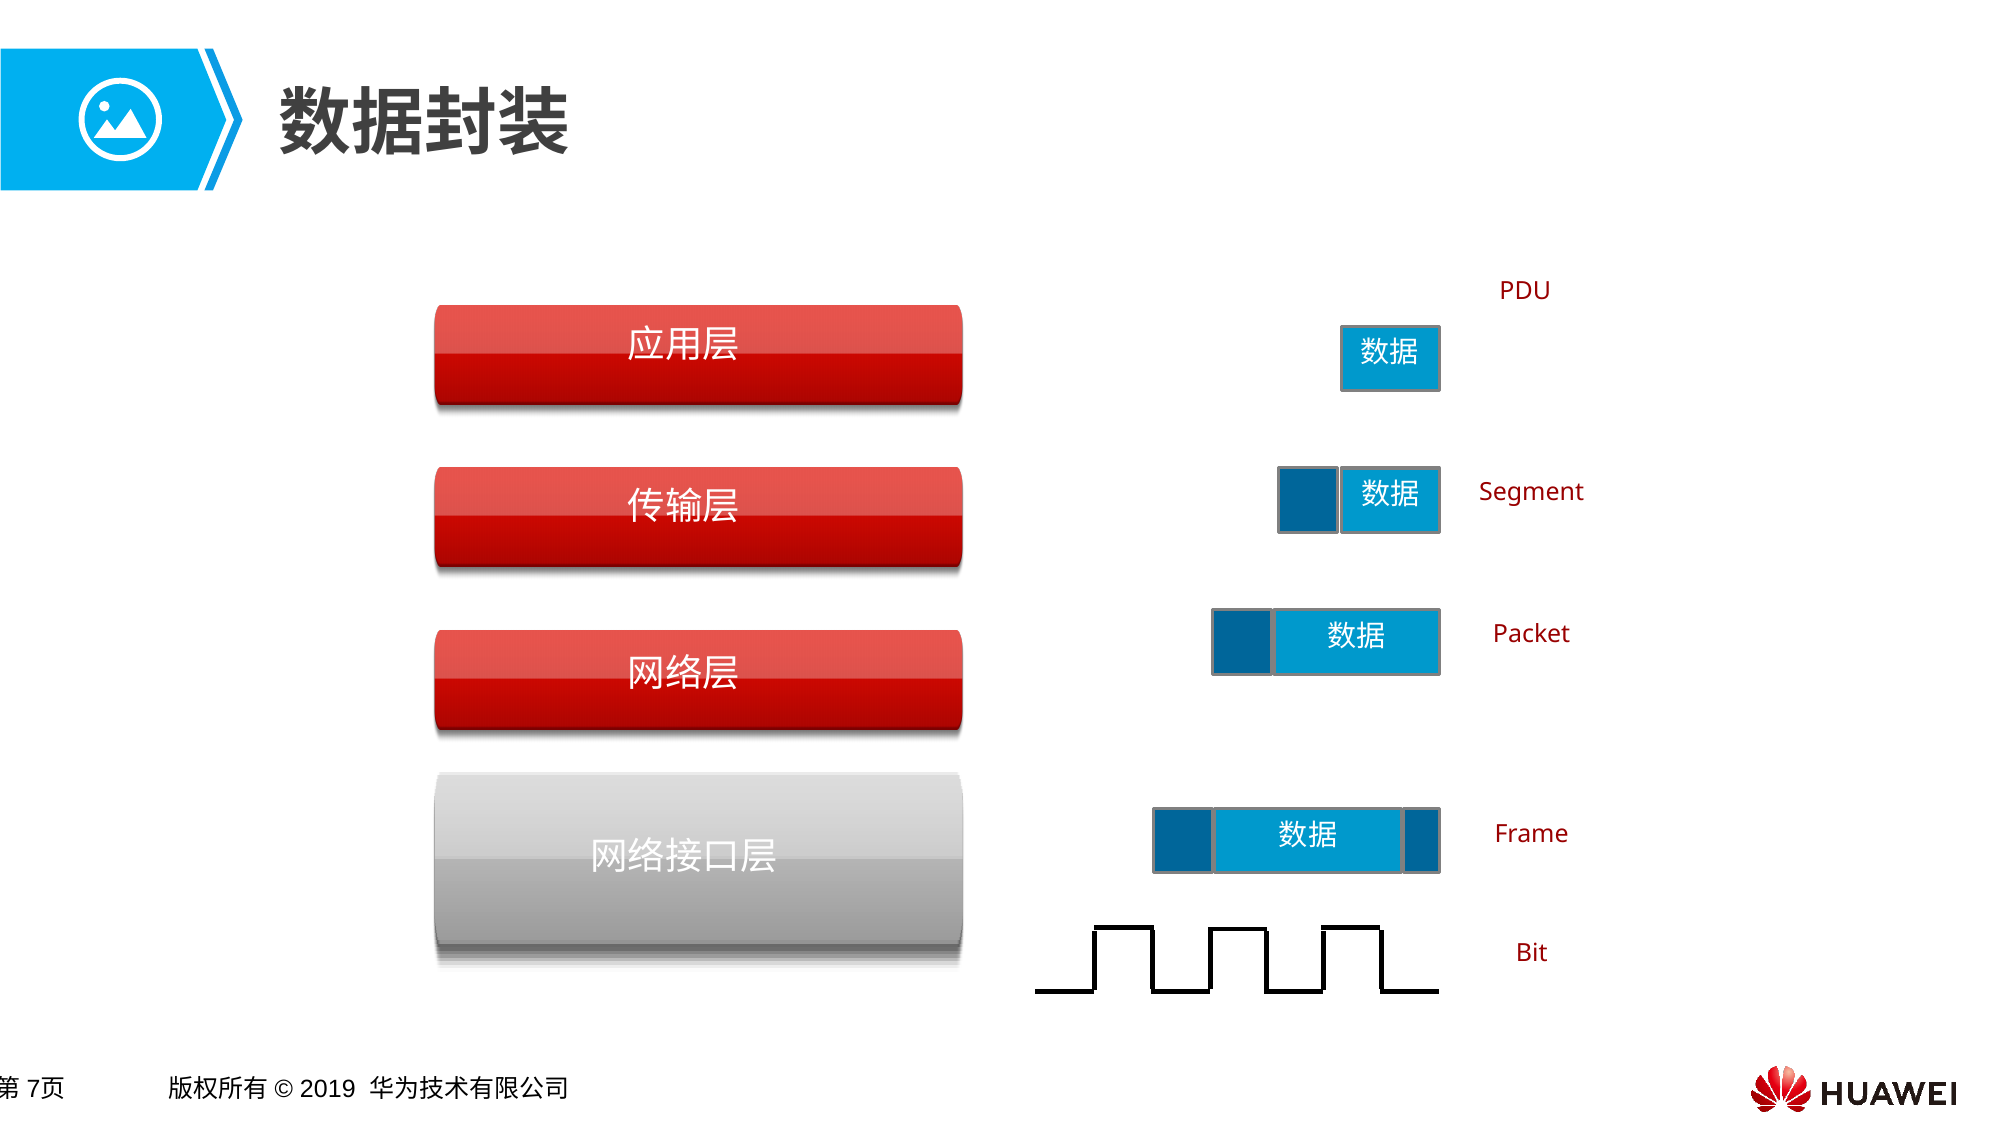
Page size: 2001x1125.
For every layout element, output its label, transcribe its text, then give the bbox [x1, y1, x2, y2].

text_box 数据 [1341, 326, 1440, 391]
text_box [432, 625, 965, 744]
text_box Segment [1464, 467, 1600, 513]
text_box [432, 462, 965, 582]
picture [1751, 1066, 1956, 1112]
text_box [1278, 467, 1440, 533]
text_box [432, 300, 965, 419]
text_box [1212, 609, 1440, 675]
title 数据封装 [261, 67, 1875, 173]
text_box Packet [1478, 609, 1586, 655]
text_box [1035, 926, 1440, 993]
text_box Bit [1500, 928, 1563, 974]
text_box PDU [1484, 267, 1566, 312]
text_box Frame [1479, 810, 1584, 856]
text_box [432, 765, 965, 976]
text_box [1153, 808, 1440, 874]
